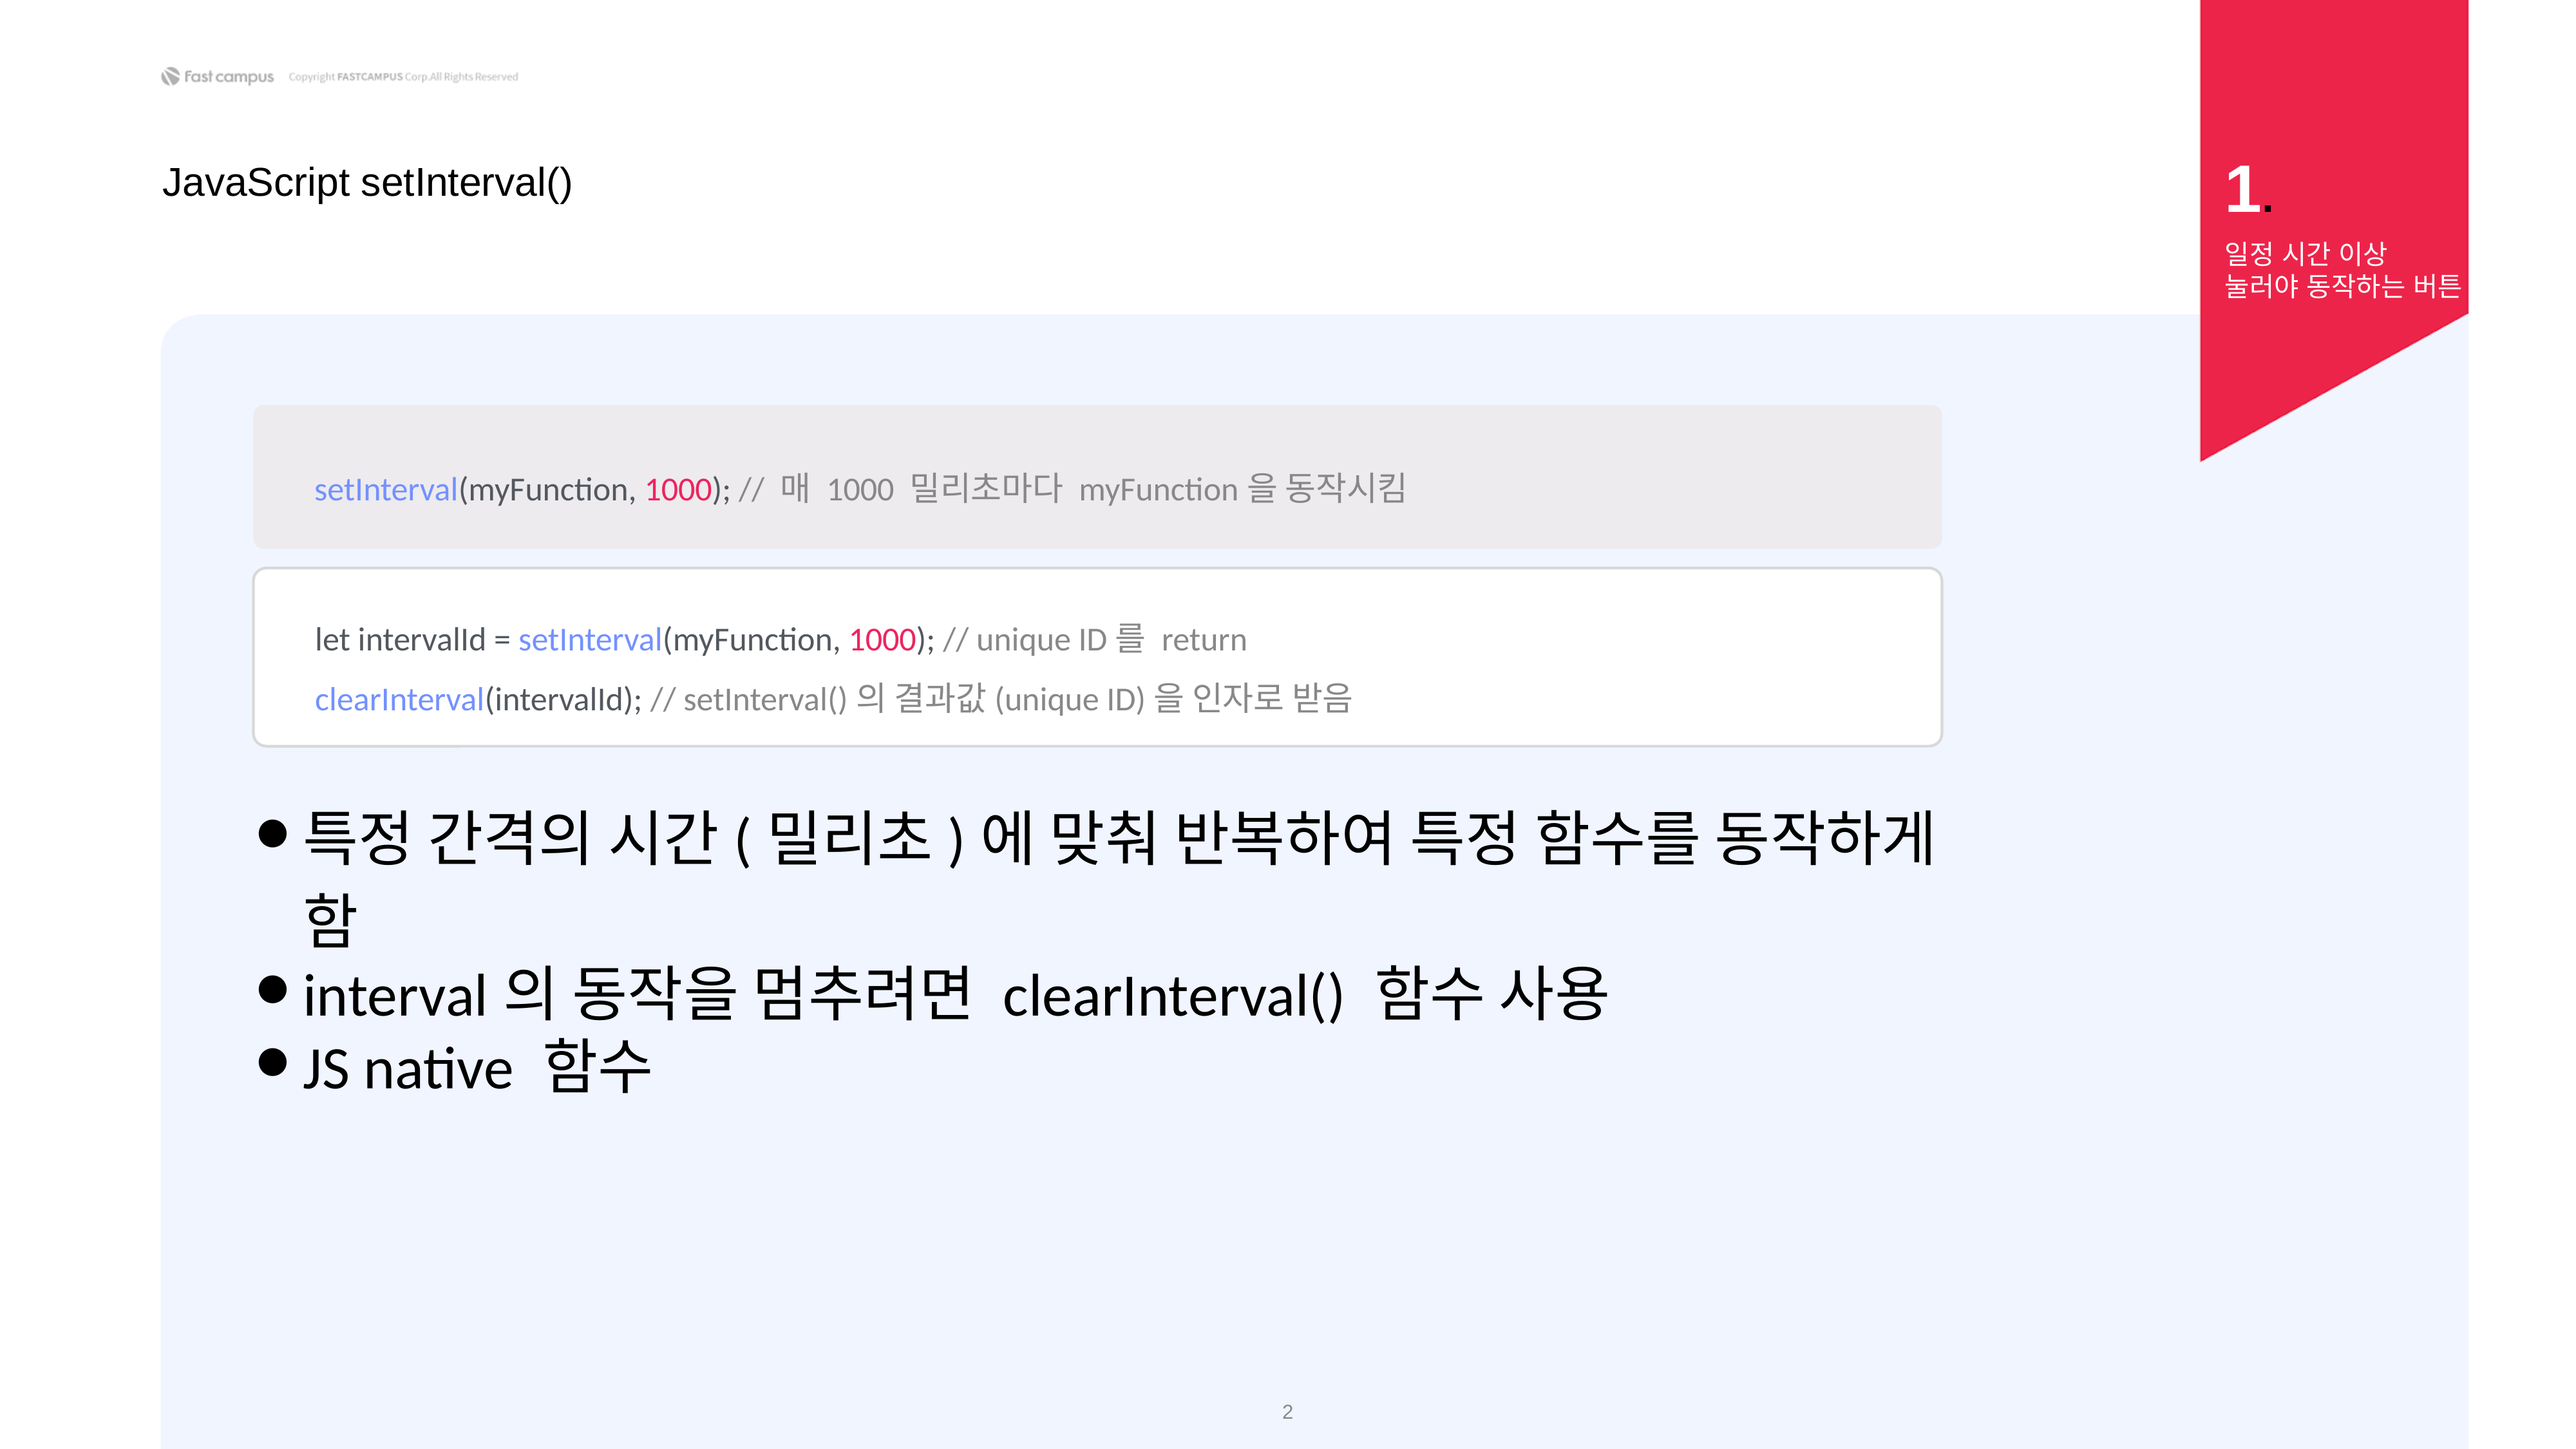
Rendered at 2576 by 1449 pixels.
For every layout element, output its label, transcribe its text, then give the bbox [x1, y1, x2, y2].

text_box let intervalId = setInterval(myFunction, 1000); // unique ID를 return clearInterval(intervalId); // setInterval()의 결과값(unique ID)을 인자로 받음 [253, 568, 1942, 746]
slide_number ‹#› [998, 1372, 1578, 1449]
picture [0, 0, 2576, 1449]
text_box 특정 간격의 시간(밀리초)에 맞춰 반복하여 특정 함수를 동작하게 함 interval의 동작을 멈추려면 clearInterval() 함수 사용 JS native 함수 [253, 788, 1942, 1331]
text_box 1. [2200, 148, 2469, 232]
text_box 일정 시간 이상 눌러야 동작하는 버튼 [2200, 232, 2469, 316]
text_box setInterval(myFunction, 1000); // 매 1000 밀리초마다 myFunction을 동작시킴 [253, 404, 1942, 549]
text_box JavaScript setInterval() [160, 154, 631, 269]
